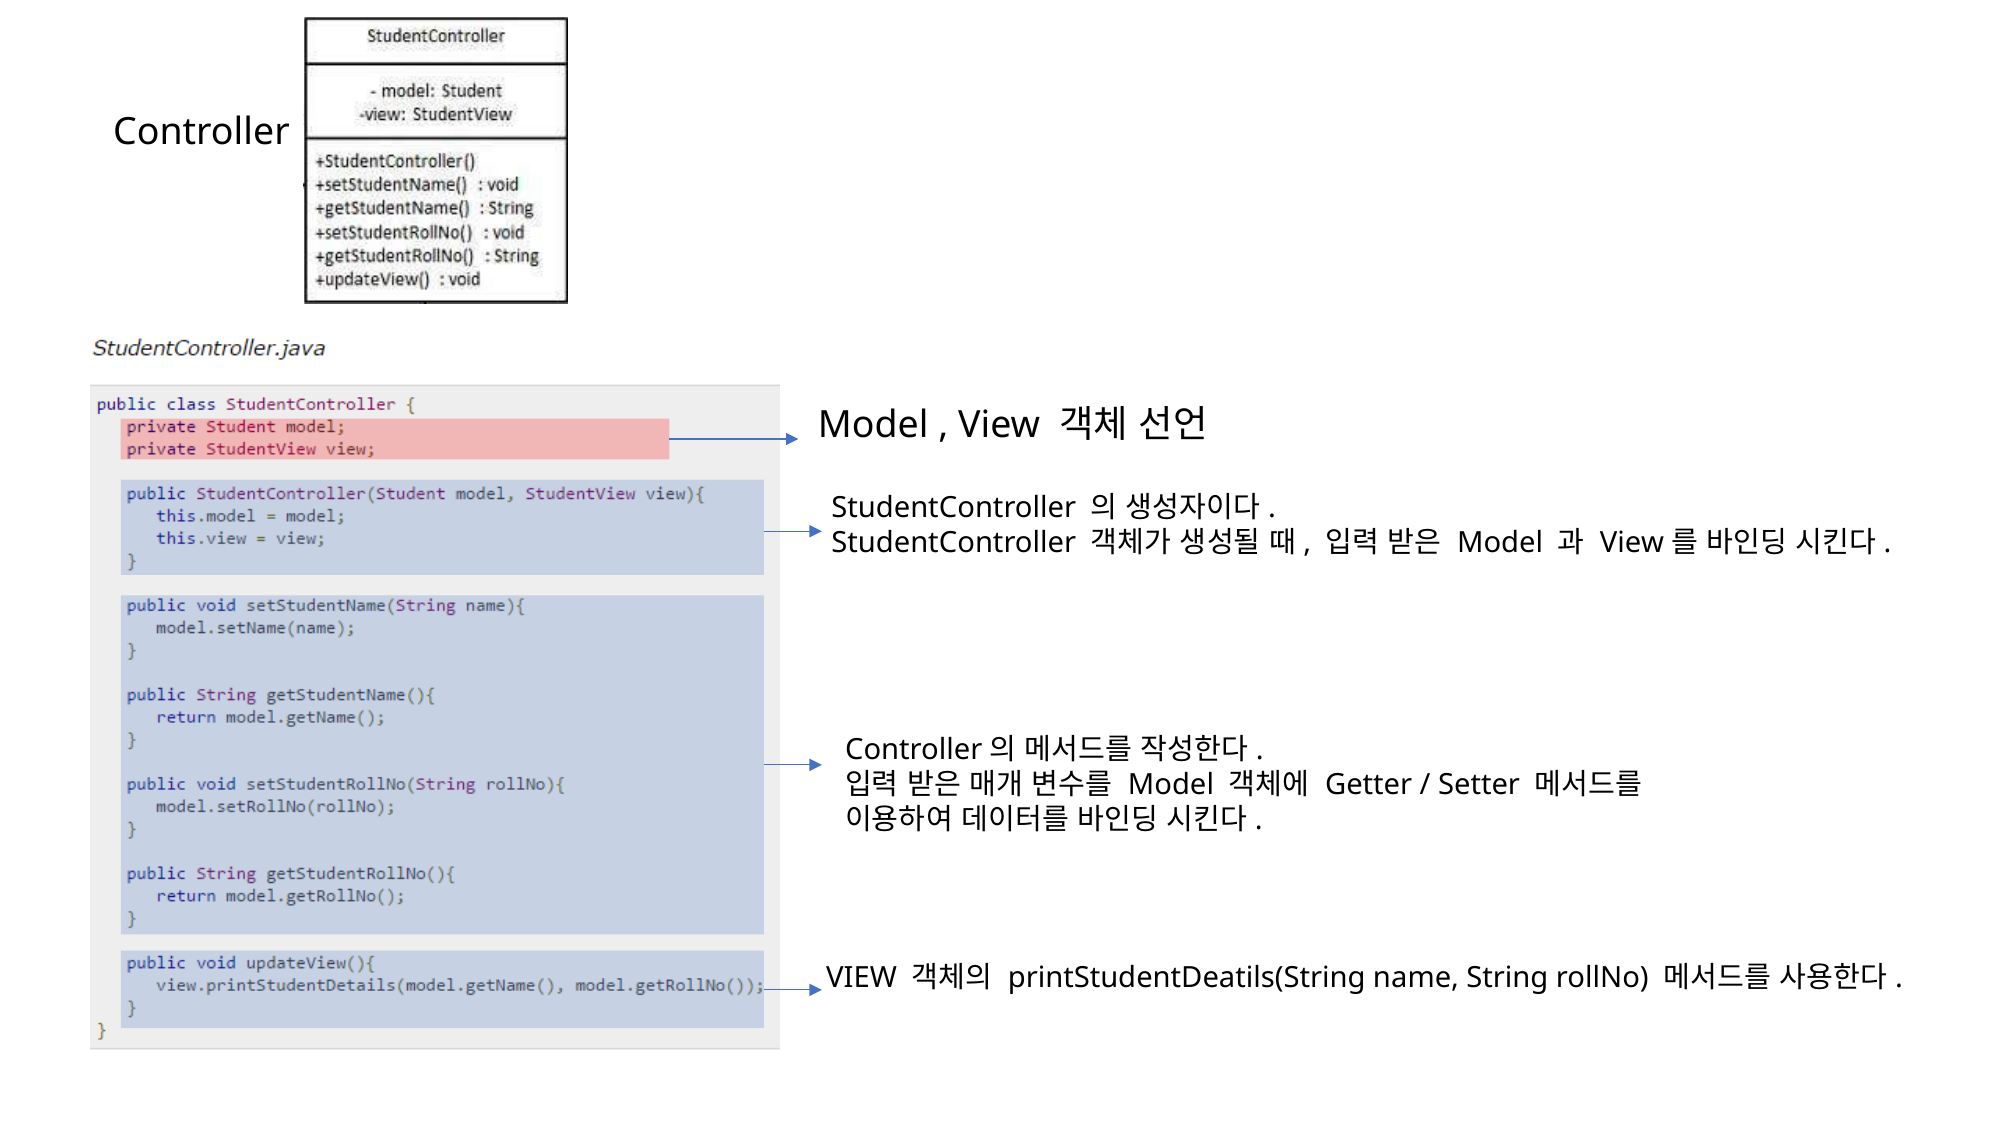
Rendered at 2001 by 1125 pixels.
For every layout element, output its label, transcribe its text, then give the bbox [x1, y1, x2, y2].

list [90, 336, 780, 1051]
text_box Model , View 객체 선언 [803, 393, 1223, 453]
text_box Controller [98, 99, 303, 160]
picture [303, 17, 568, 304]
text_box VIEW 객체의 printStudentDeatils(String name, String rollNo) 메서드를 사용한다. [811, 950, 1918, 1001]
text_box StudentController 의 생성자이다. StudentController 객체가 생성될 때, 입력 받은 Model 과 View를 바인딩 시킨다. [816, 481, 1906, 566]
text_box Controller의 메서드를 작성한다. 입력 받은 매개 변수를 Model 객체에 Getter / Setter 메서드를 이용하여 데이터를 바인딩 시킨다. [830, 723, 1666, 843]
